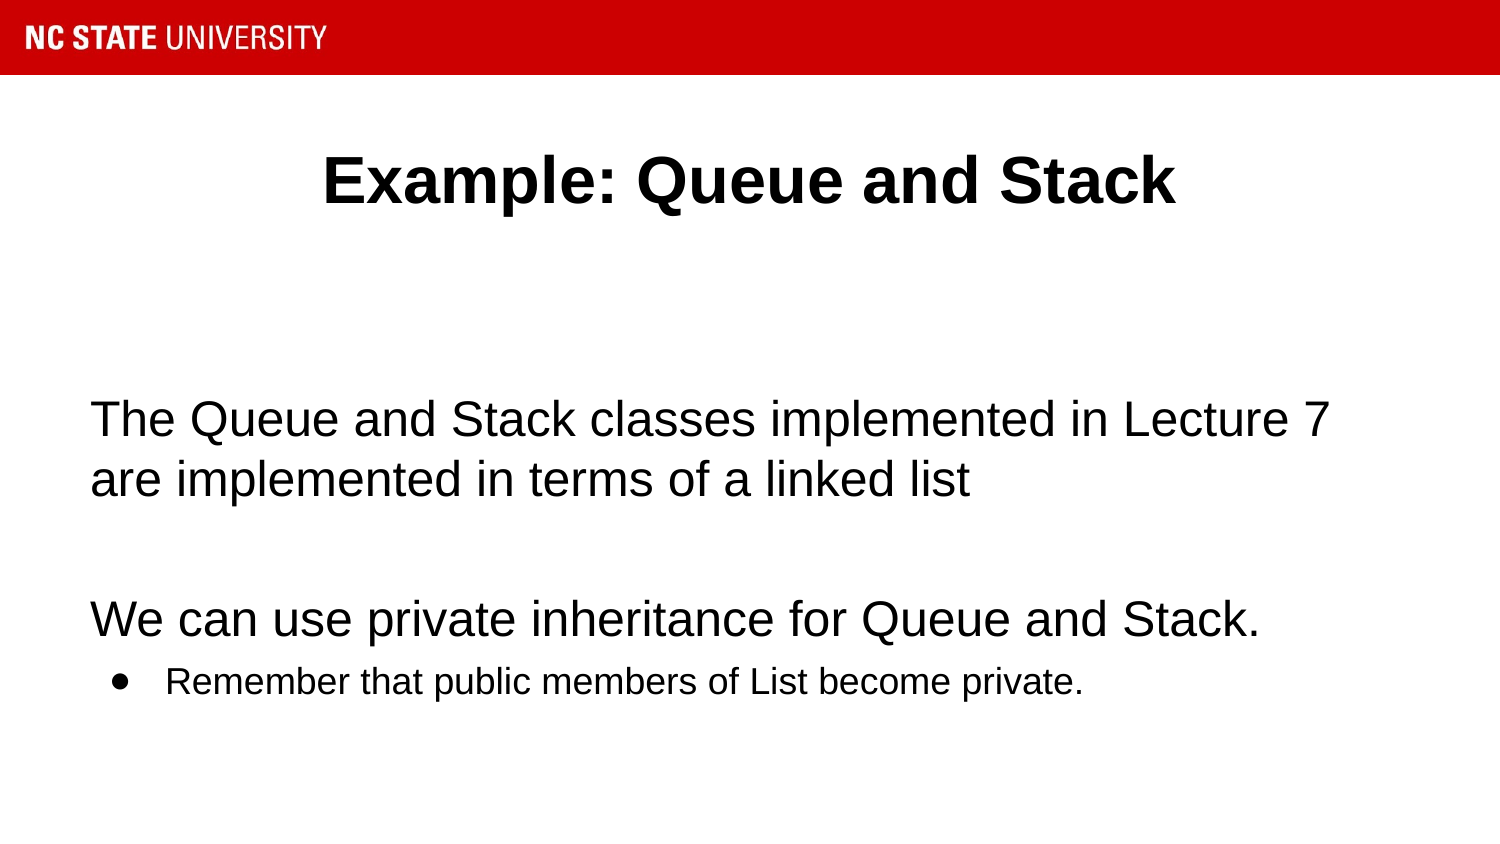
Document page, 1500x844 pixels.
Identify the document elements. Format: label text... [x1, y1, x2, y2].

list The Queue and Stack classes implemented in Lecture 7 are implemented in terms of a linked list We can use private inheritance for Queue and Stack. Remember that public members of List become private. [75, 371, 1425, 754]
title Example: Queue and Stack [75, 110, 1425, 243]
picture [0, 0, 1500, 75]
